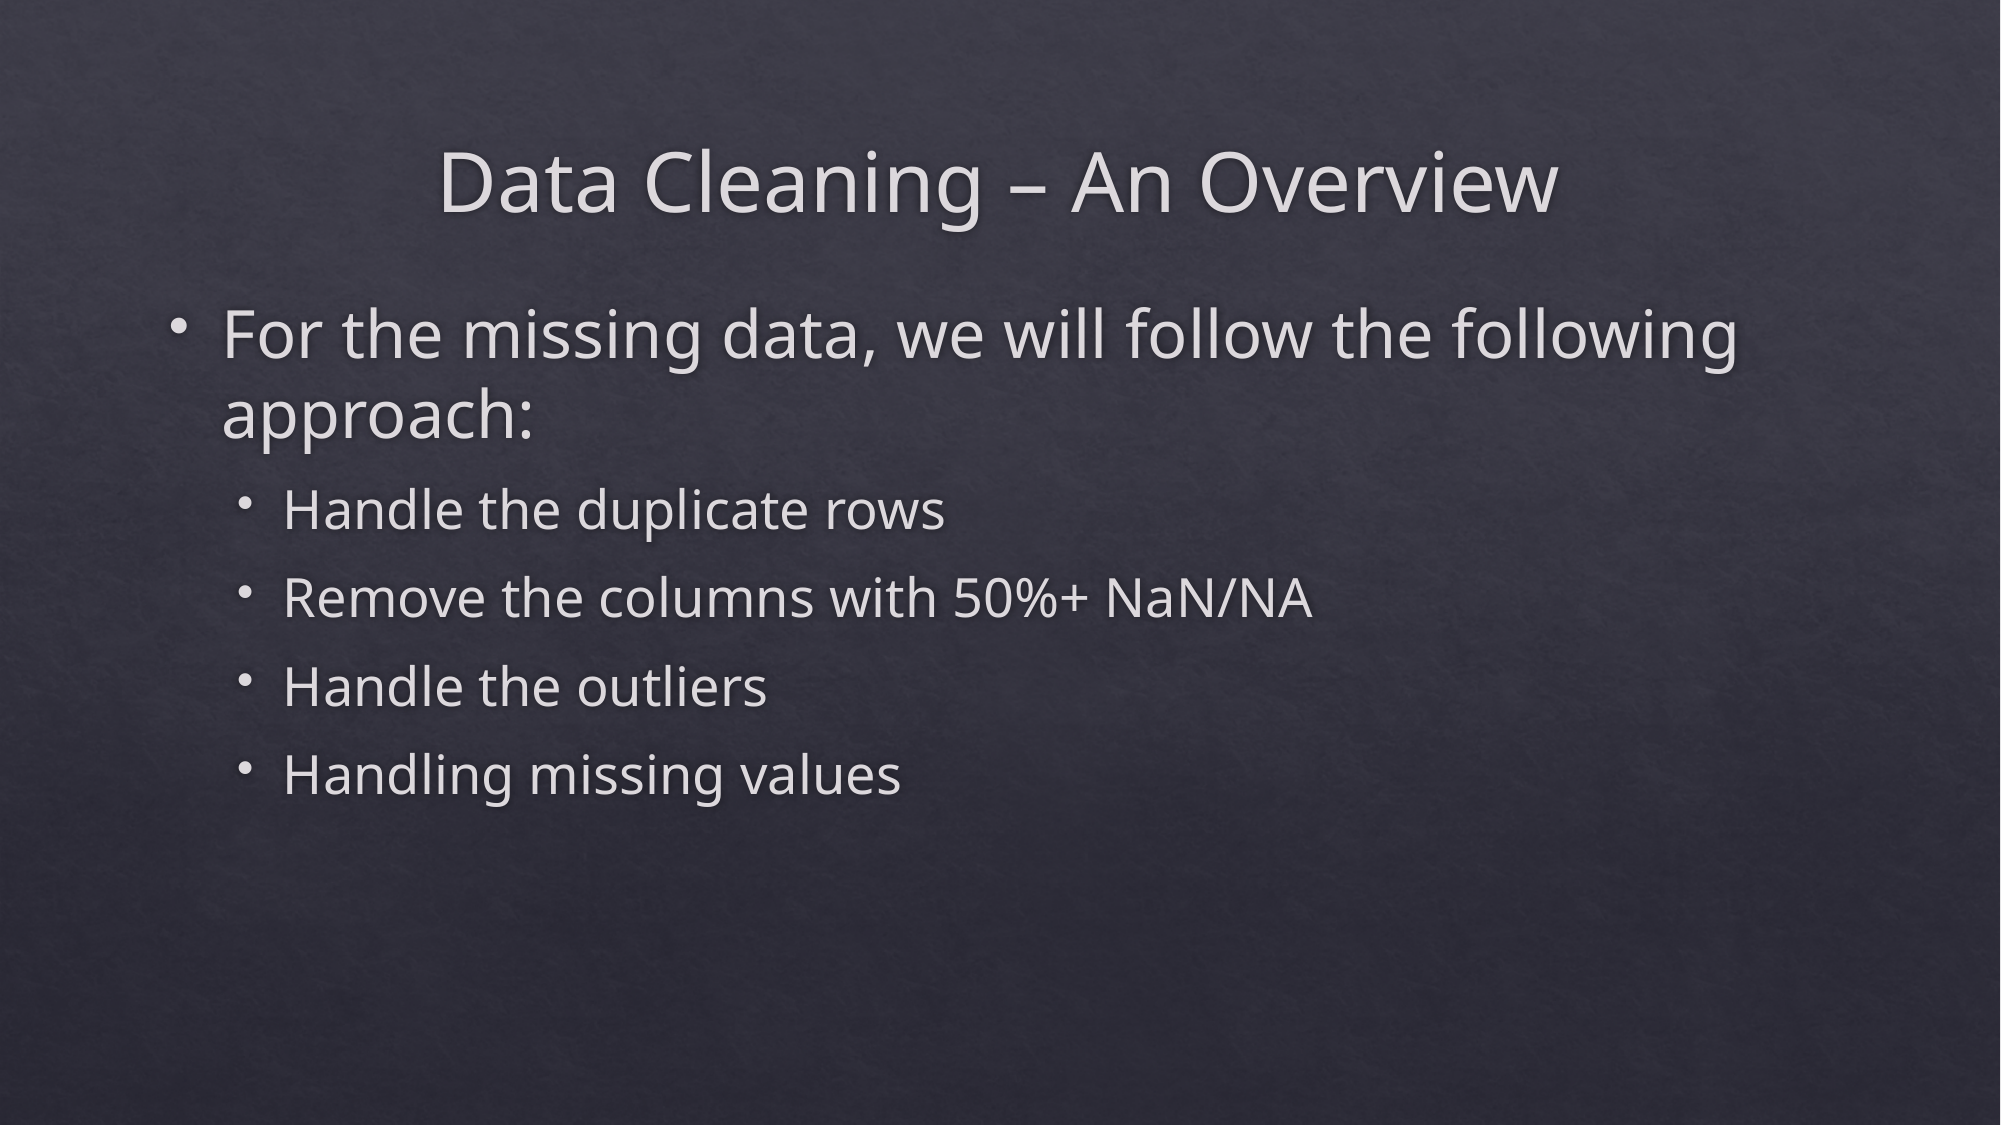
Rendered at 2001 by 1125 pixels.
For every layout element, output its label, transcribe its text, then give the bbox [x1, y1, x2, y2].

list For the missing data, we will follow the following approach: Handle the duplicate rows Remove the columns with 50%+ NaN/NA Handle the outliers Handling missing values [149, 284, 1849, 1025]
title Data Cleaning – An Overview [149, 99, 1849, 260]
